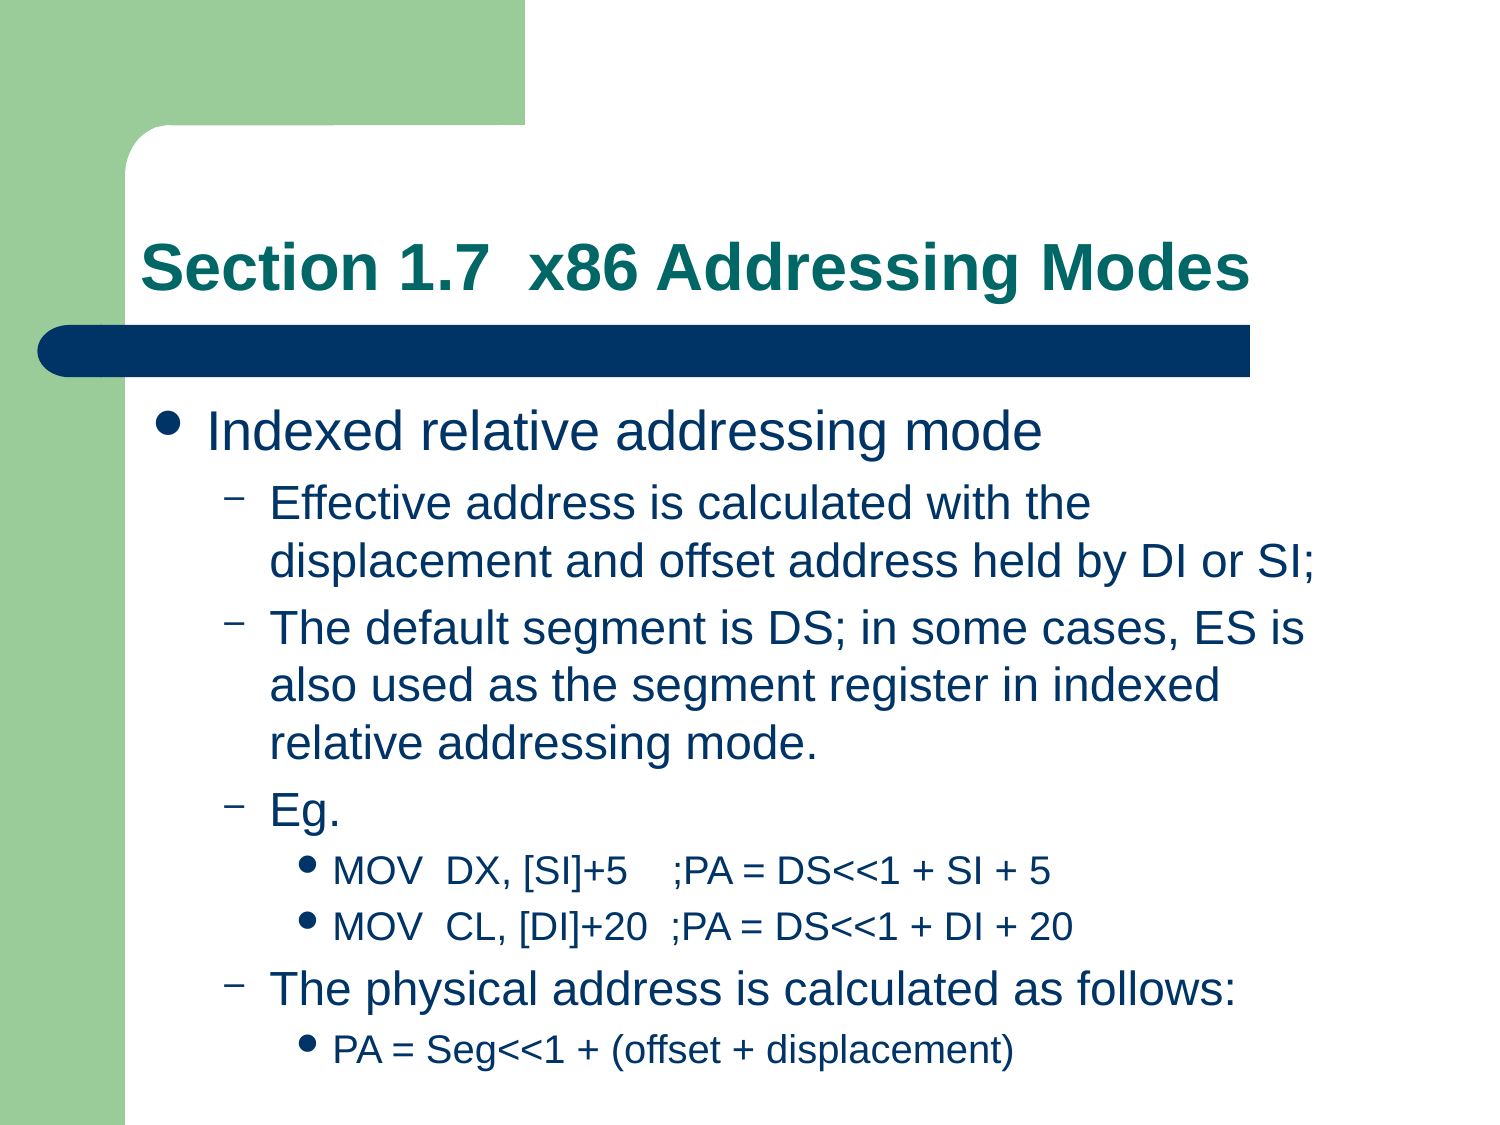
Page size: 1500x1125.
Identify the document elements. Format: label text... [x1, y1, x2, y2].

list Indexed relative addressing mode Effective address is calculated with the displacement and offset address held by DI or SI; The default segment is DS; in some cases, ES is also used as the segment register in indexed relative addressing mode. Eg. MOV DX, [SI]+5 ;PA = DS<<1 + SI + 5 MOV CL, [DI]+20 ;PA = DS<<1 + DI + 20 The physical address is calculated as follows: PA = Seg<<1 + (offset + displacement) [137, 387, 1400, 1083]
title Section 1.7 x86 Addressing Modes [125, 125, 1425, 313]
